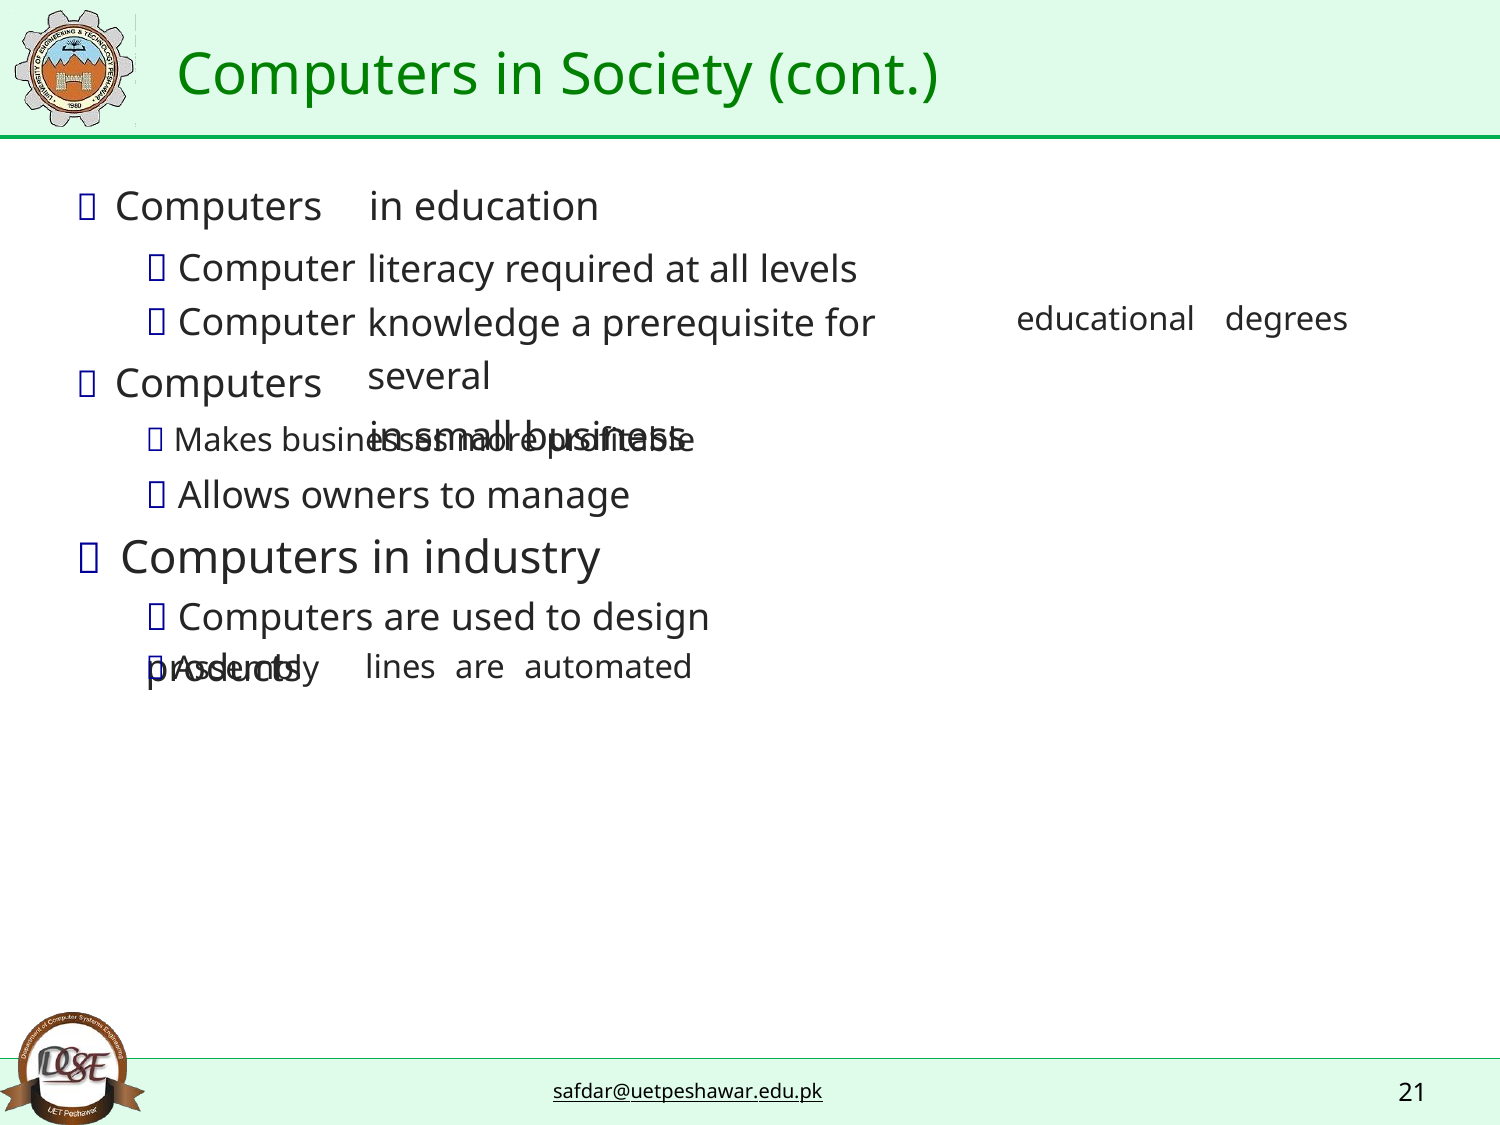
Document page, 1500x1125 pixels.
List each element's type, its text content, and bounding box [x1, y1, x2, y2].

text_box Computers in Society (cont.) [174, 44, 1072, 116]
text_box 21 [1396, 1077, 1436, 1111]
text_box safdar@uetpeshawar.edu.pk [550, 1079, 860, 1107]
text_box are [453, 649, 521, 692]
text_box [0, 0, 1500, 136]
text_box [145, 1059, 1500, 1125]
text_box  Makes businesses more profitable  Allows owners to manage  Computers in industry  Computers are used to design products [74, 420, 879, 638]
text_box [11, 10, 136, 127]
text_box lines [362, 649, 452, 692]
text_box educational [1014, 301, 1222, 343]
text_box  Assembly [143, 648, 363, 692]
text_box in education literacy required at all levels knowledge a prerequisite for several in small business [365, 184, 1014, 409]
text_box automated [522, 649, 717, 692]
text_box [0, 1011, 145, 1125]
text_box degrees [1223, 301, 1373, 343]
text_box  Computers  Computer  Computer  Computers [74, 184, 364, 409]
